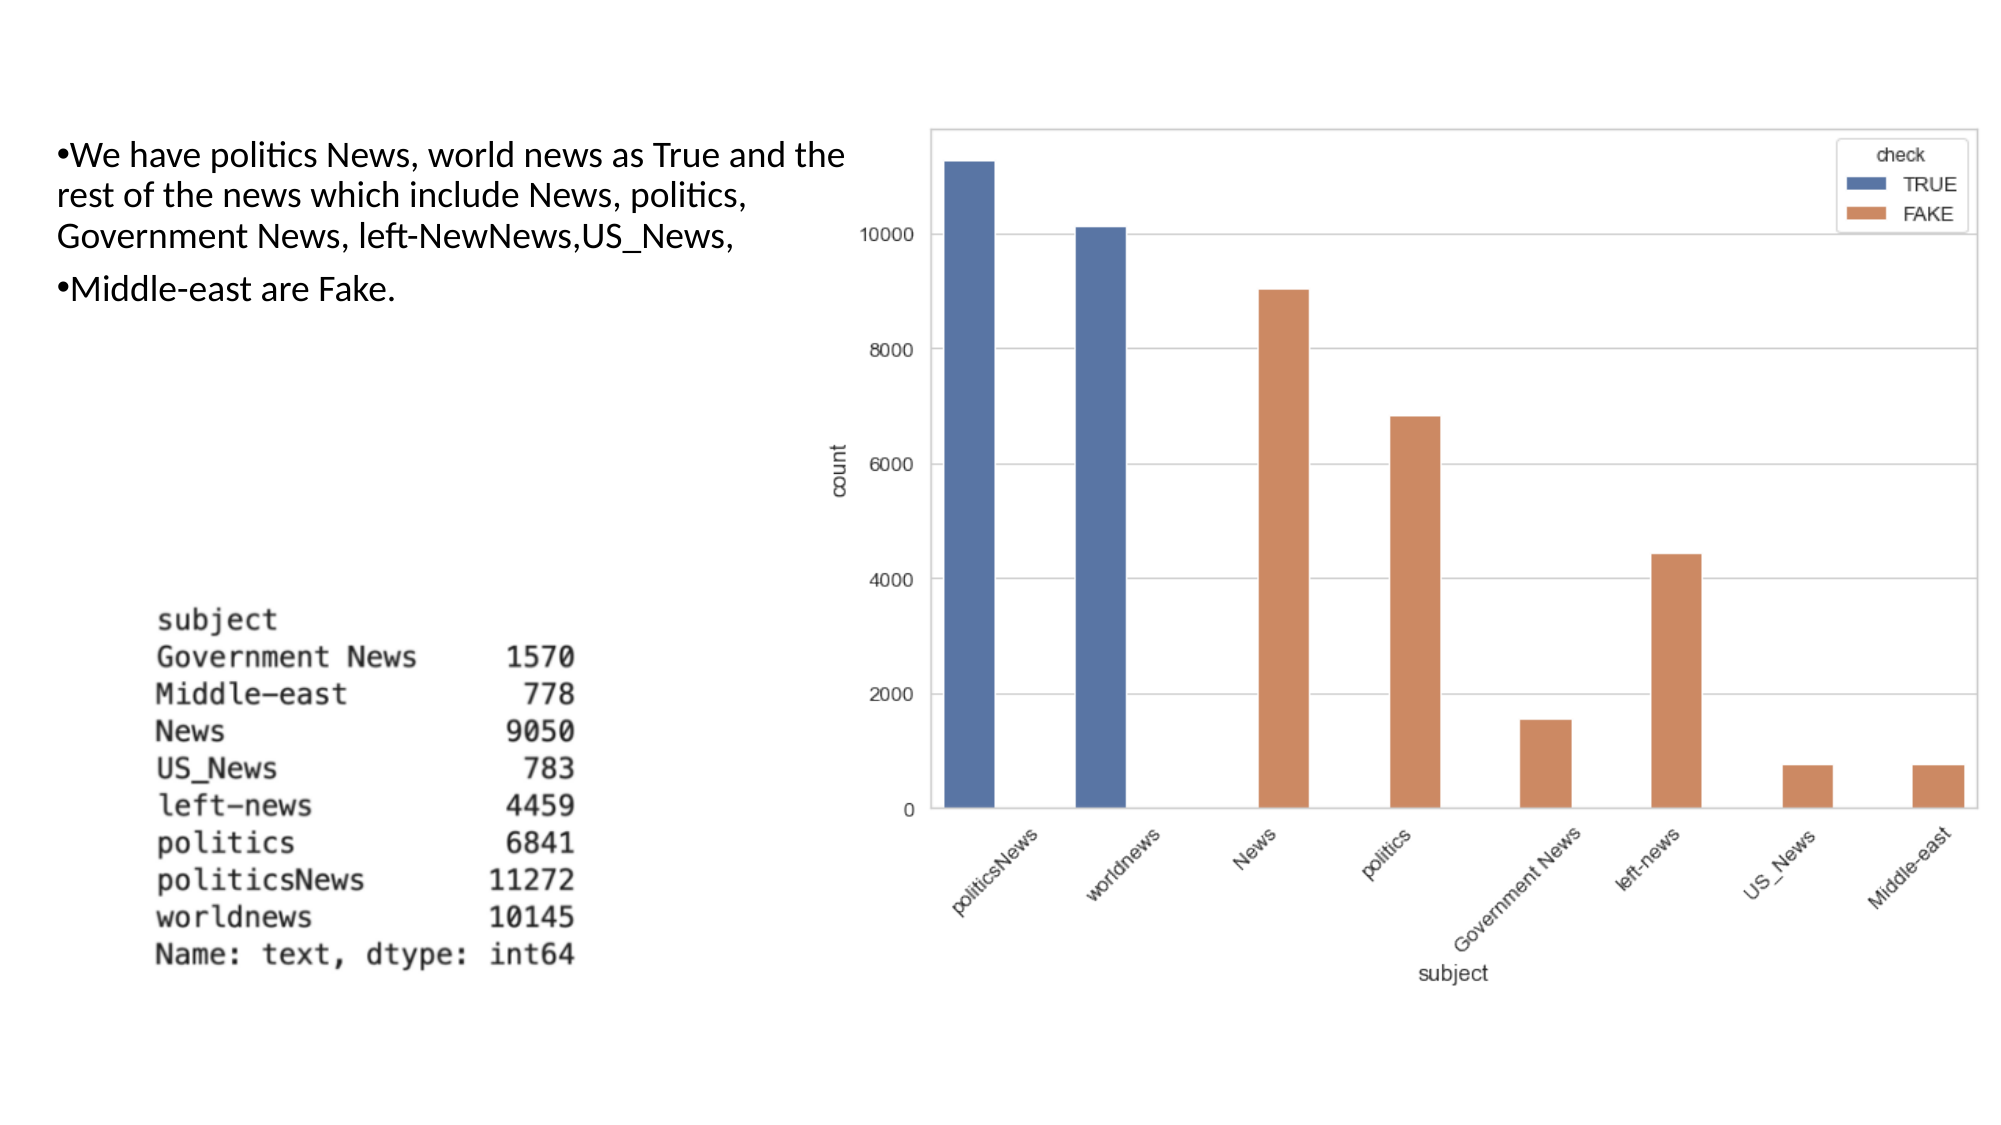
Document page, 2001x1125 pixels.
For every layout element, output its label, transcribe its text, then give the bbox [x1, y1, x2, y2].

picture [149, 590, 595, 980]
text_box We have politics News, world news as True and the rest of the news which include News, politics, Government News, left-NewNews,US_News, Middle-east are Fake. [41, 127, 818, 957]
picture [818, 118, 1988, 997]
